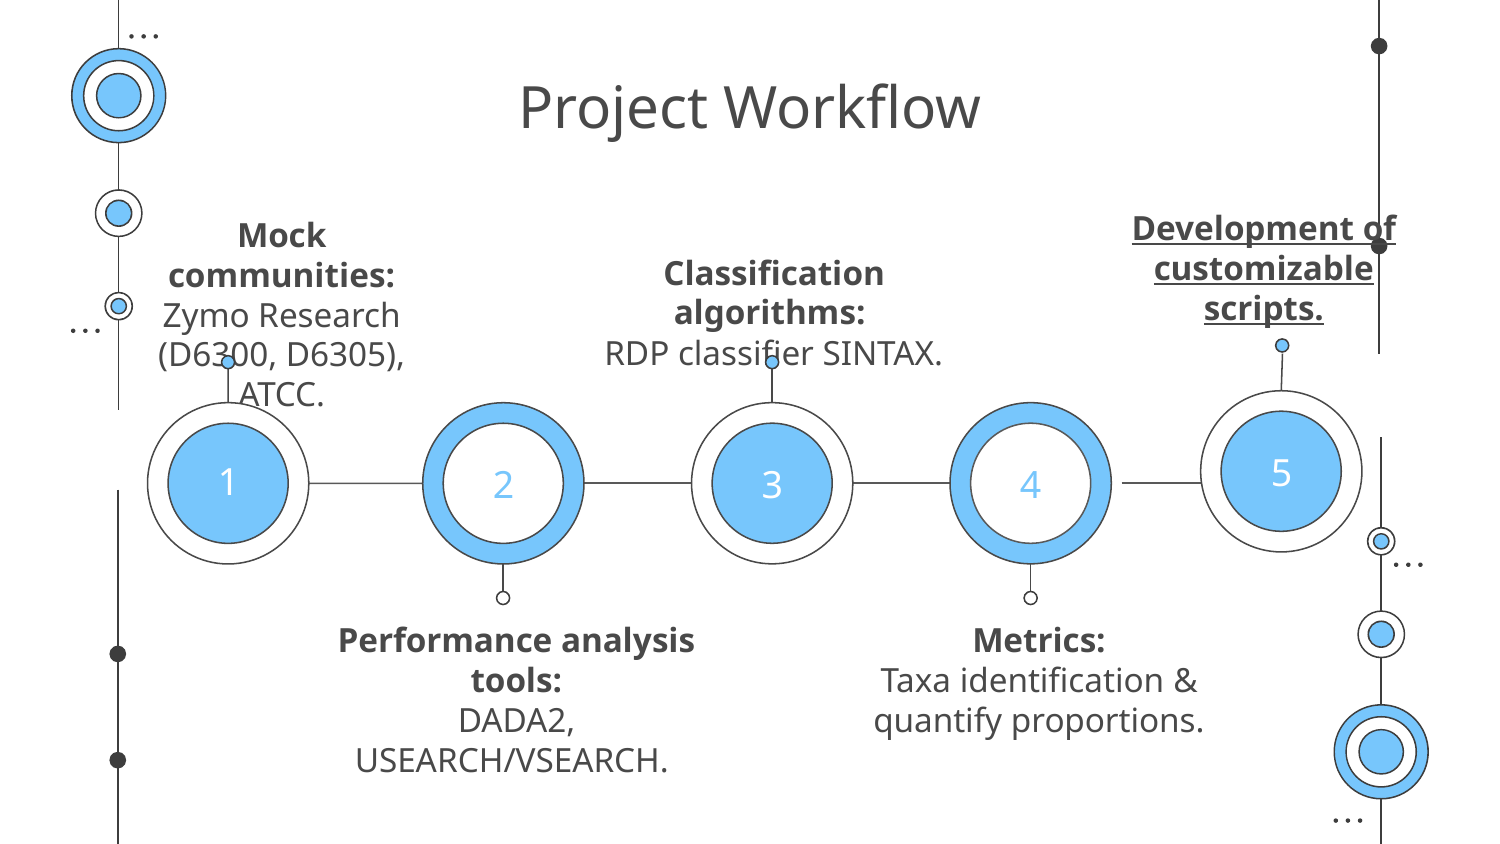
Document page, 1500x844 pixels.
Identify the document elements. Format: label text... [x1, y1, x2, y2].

text_box Mock communities: Zymo Research (D6300, D6305), ATCC. [112, 198, 451, 304]
text_box Development of customizable scripts. [1114, 192, 1414, 297]
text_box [147, 355, 1112, 605]
title Project Workflow [299, 55, 1201, 150]
text_box Metrics: Taxa identification & quantify proportions. [857, 604, 1222, 709]
text_box Classification algorithms: RDP classifier SINTAX. [577, 236, 971, 342]
text_box Performance analysis tools: DADA2, USEARCH/VSEARCH. [298, 613, 736, 709]
text_box [1275, 338, 1289, 353]
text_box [1200, 390, 1363, 553]
